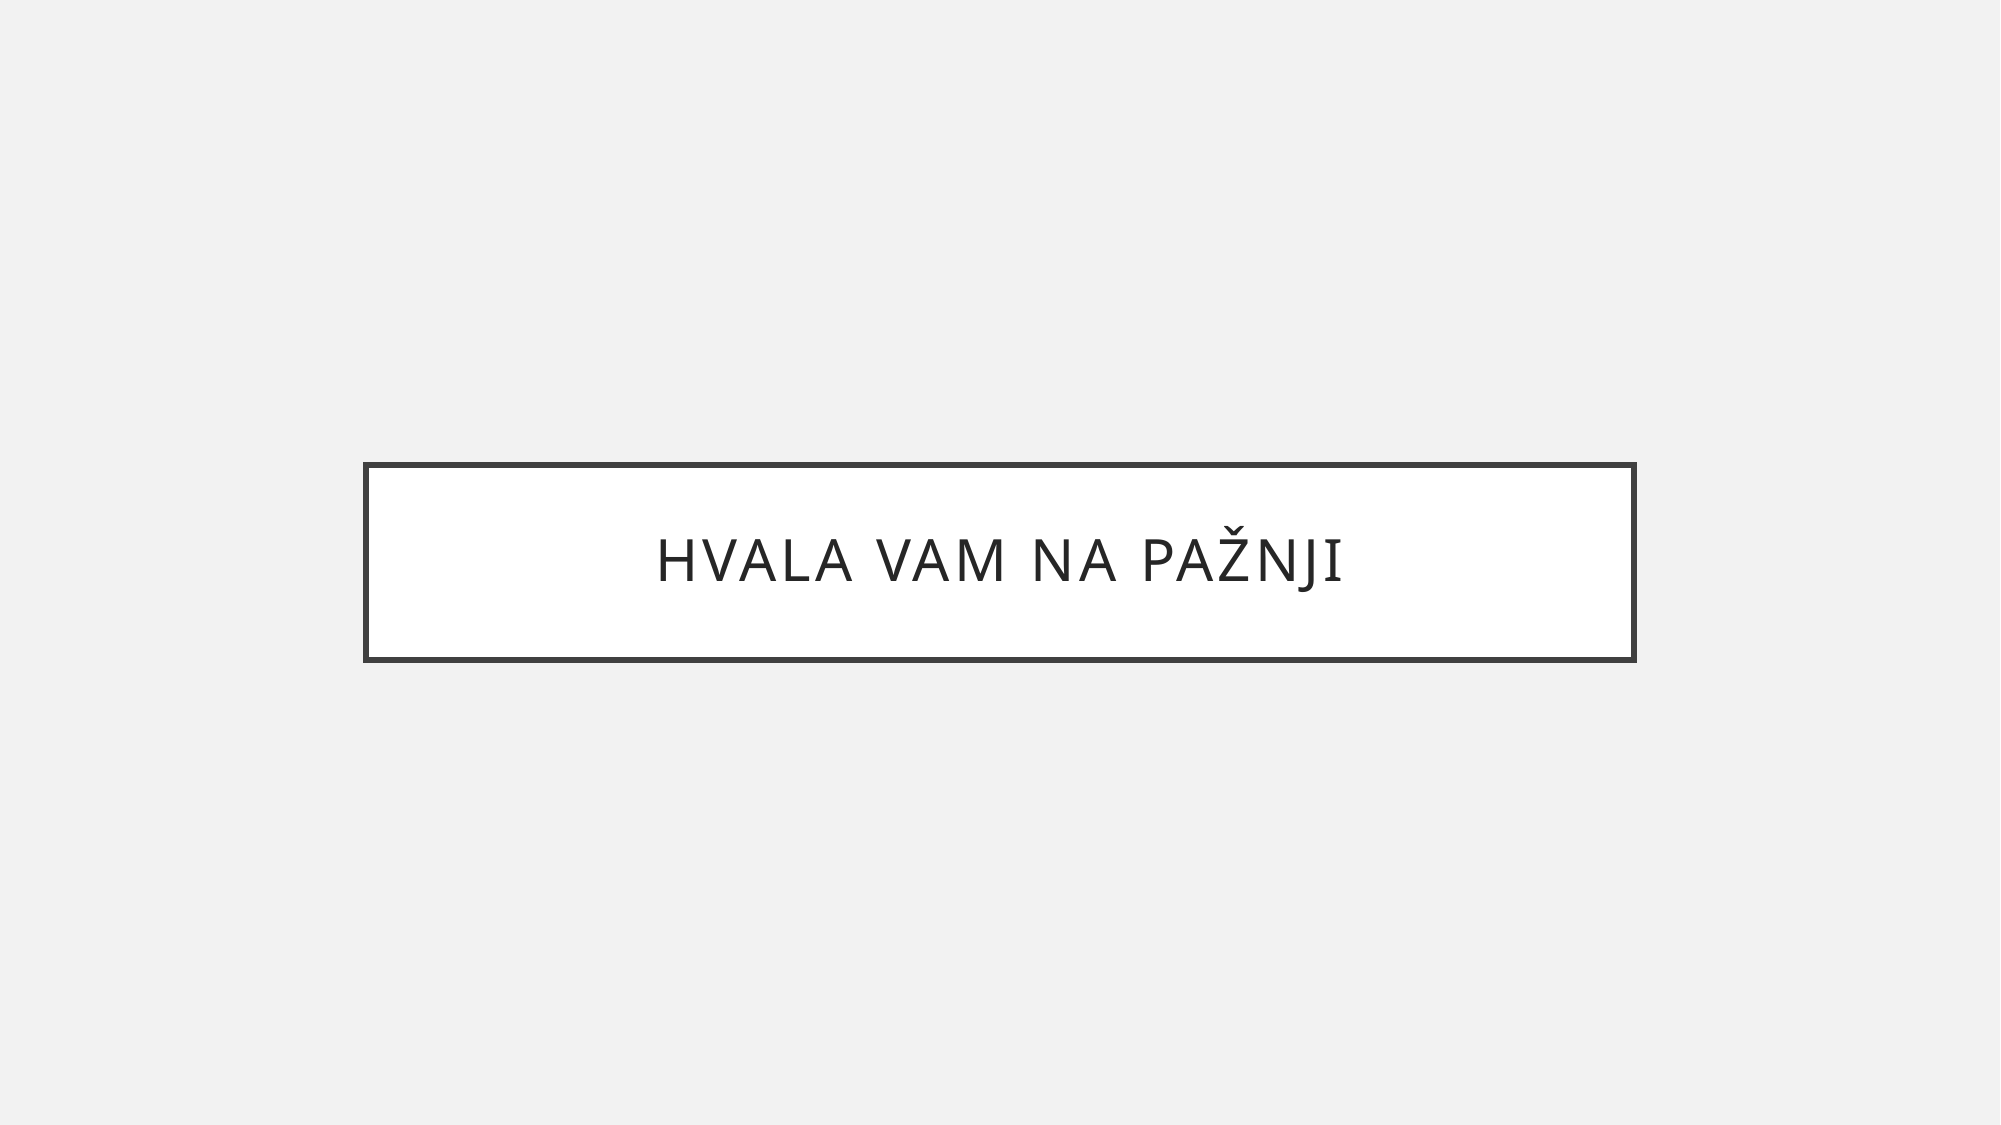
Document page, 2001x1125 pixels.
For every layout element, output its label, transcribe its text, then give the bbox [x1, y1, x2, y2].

title Hvala vam na pažnji [363, 462, 1637, 663]
